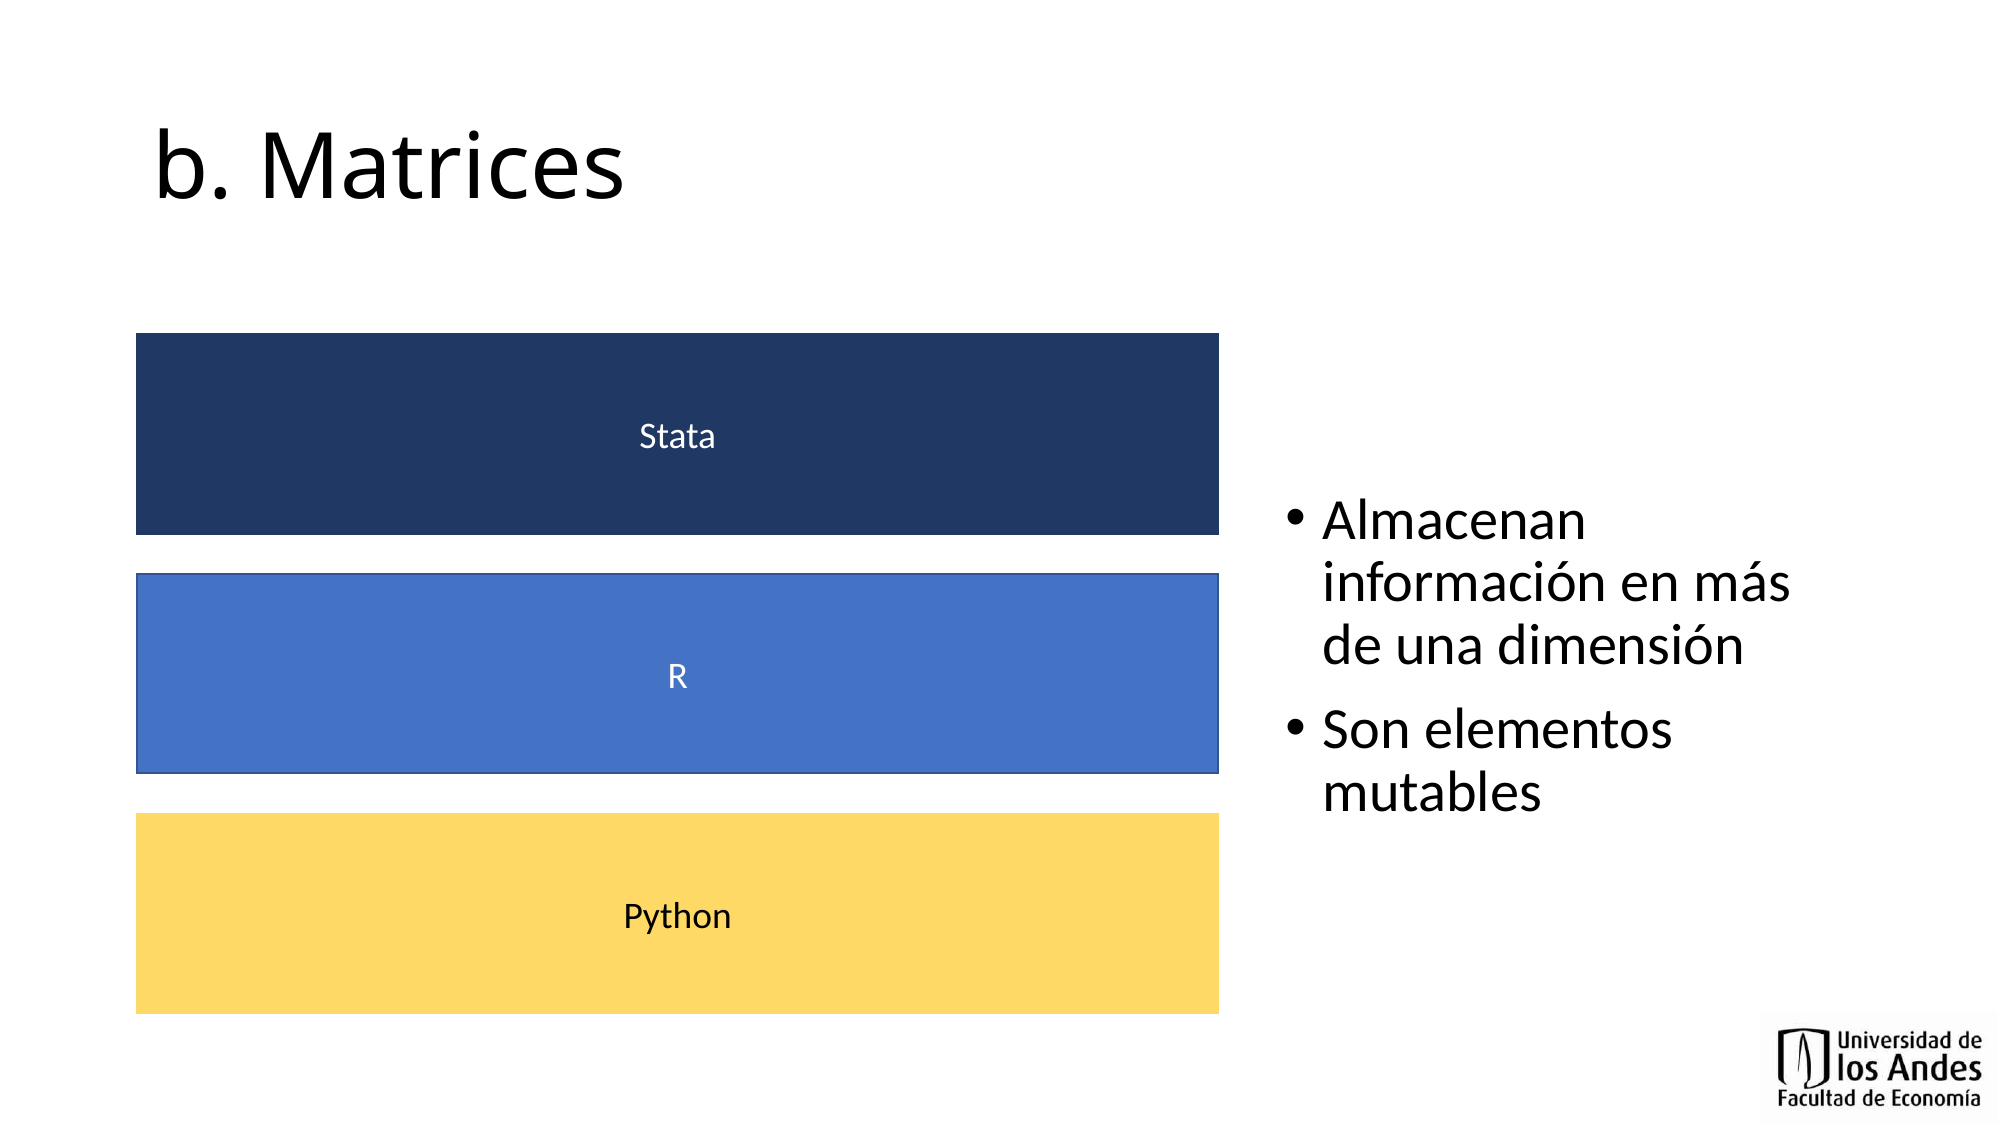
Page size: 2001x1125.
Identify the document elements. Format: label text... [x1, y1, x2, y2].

text_box Python [136, 813, 1219, 1014]
text_box R [136, 573, 1219, 774]
title b. Matrices [137, 59, 1863, 278]
text_box Stata [136, 333, 1219, 535]
picture [1760, 1011, 1998, 1123]
list Almacenan información en más de una dimensión Son elementos mutables [1270, 299, 1863, 1014]
